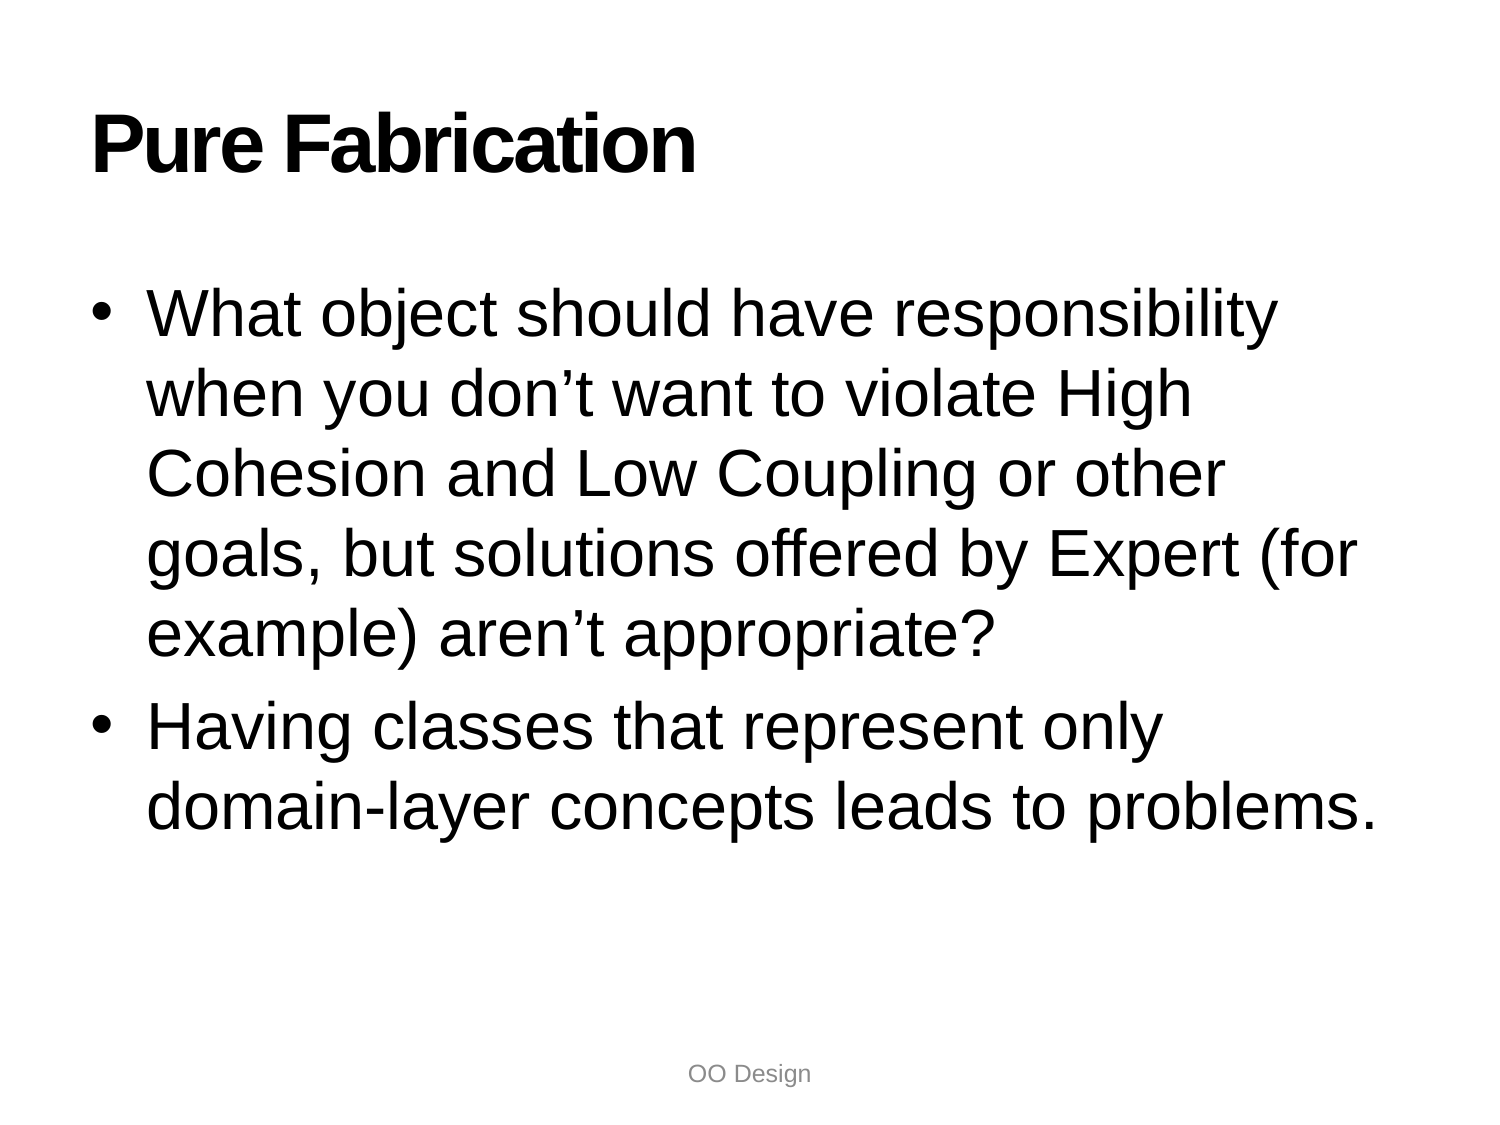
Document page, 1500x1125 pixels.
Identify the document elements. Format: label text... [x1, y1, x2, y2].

footer OO Design [512, 1042, 988, 1103]
list What object should have responsibility when you don’t want to violate High Cohesion and Low Coupling or other goals, but solutions offered by Expert (for example) aren’t appropriate? Having classes that represent only domain-layer concepts leads to problems. [75, 262, 1425, 1005]
title Pure Fabrication [75, 45, 1425, 233]
